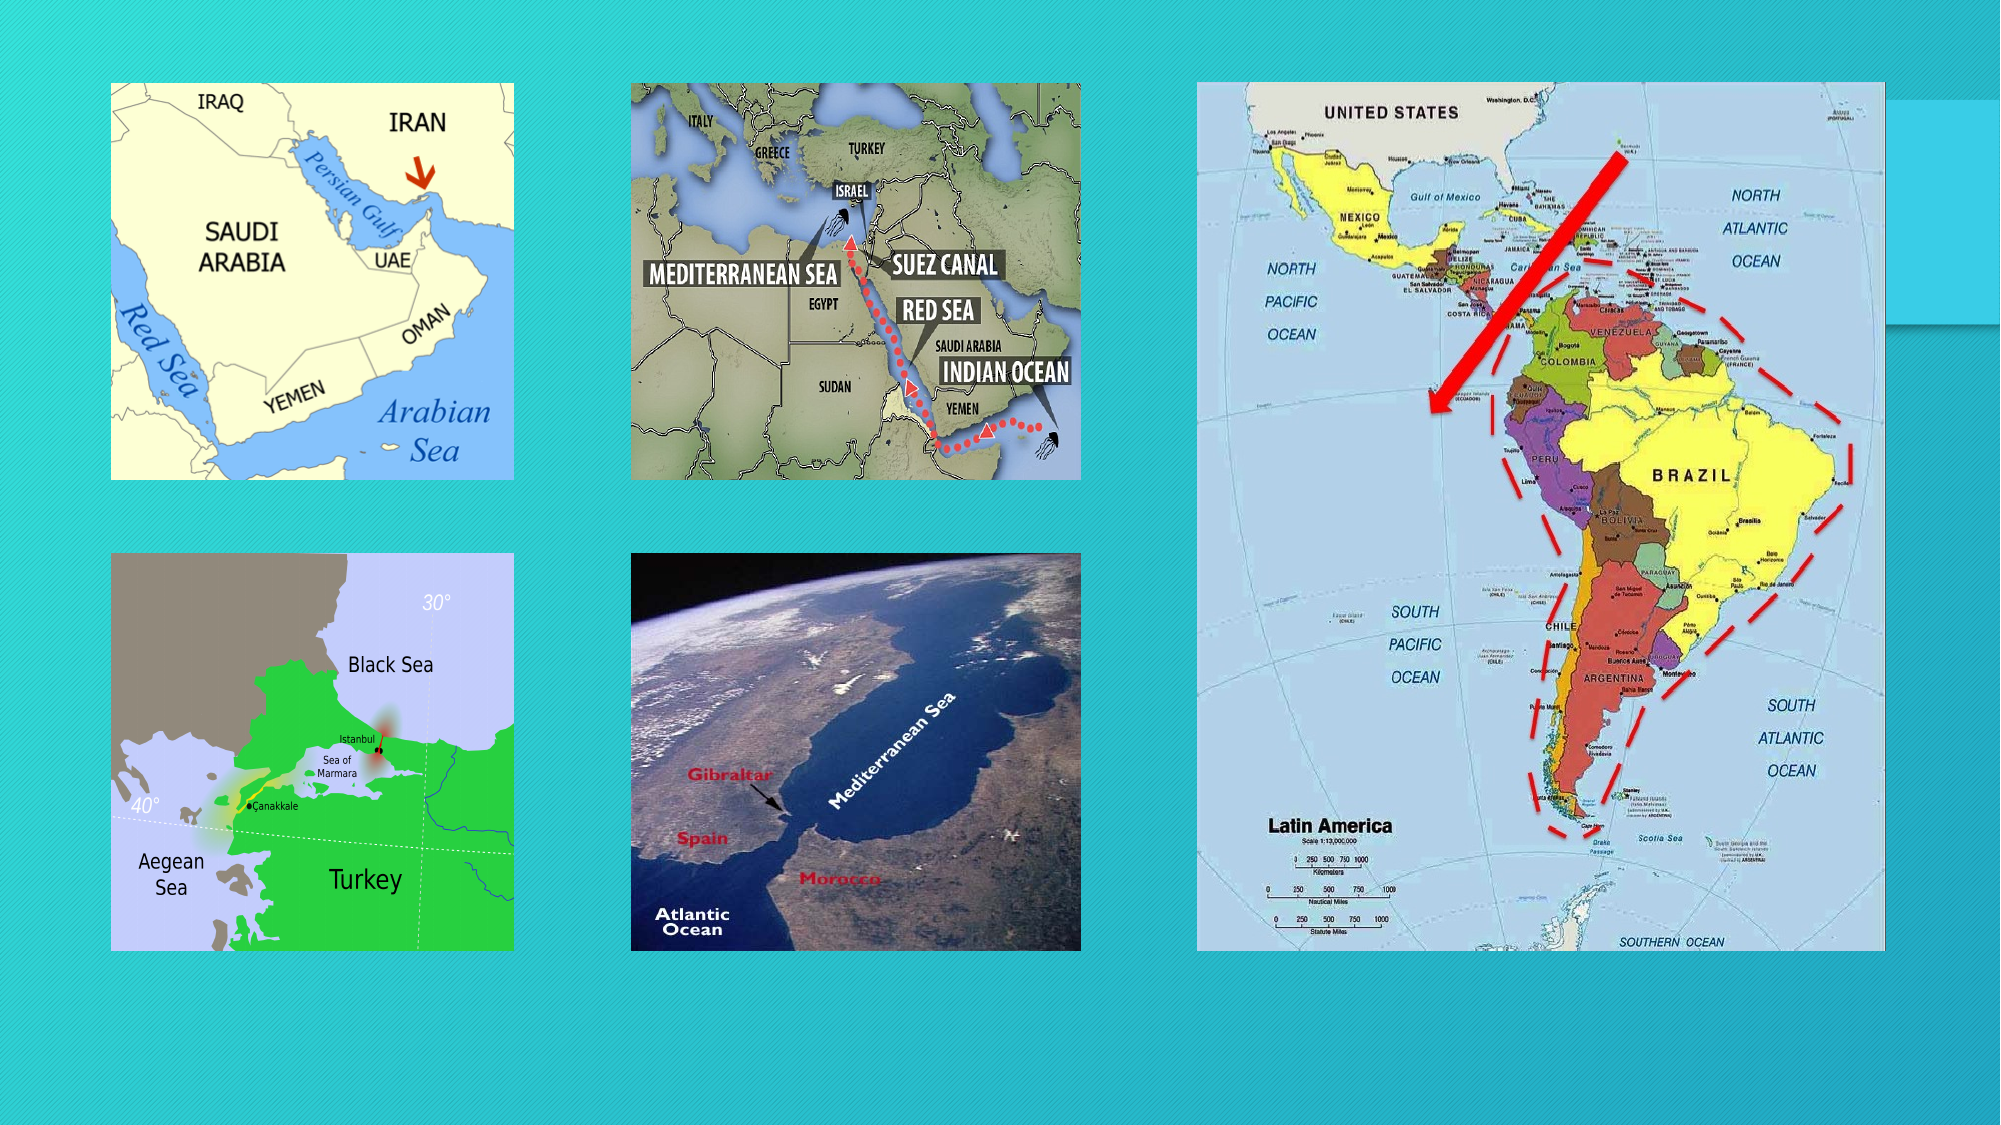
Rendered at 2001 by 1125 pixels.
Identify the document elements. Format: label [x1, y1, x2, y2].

picture [111, 553, 515, 951]
picture [631, 83, 1081, 481]
picture [1197, 82, 2000, 951]
list [111, 83, 515, 481]
picture [631, 553, 1081, 951]
